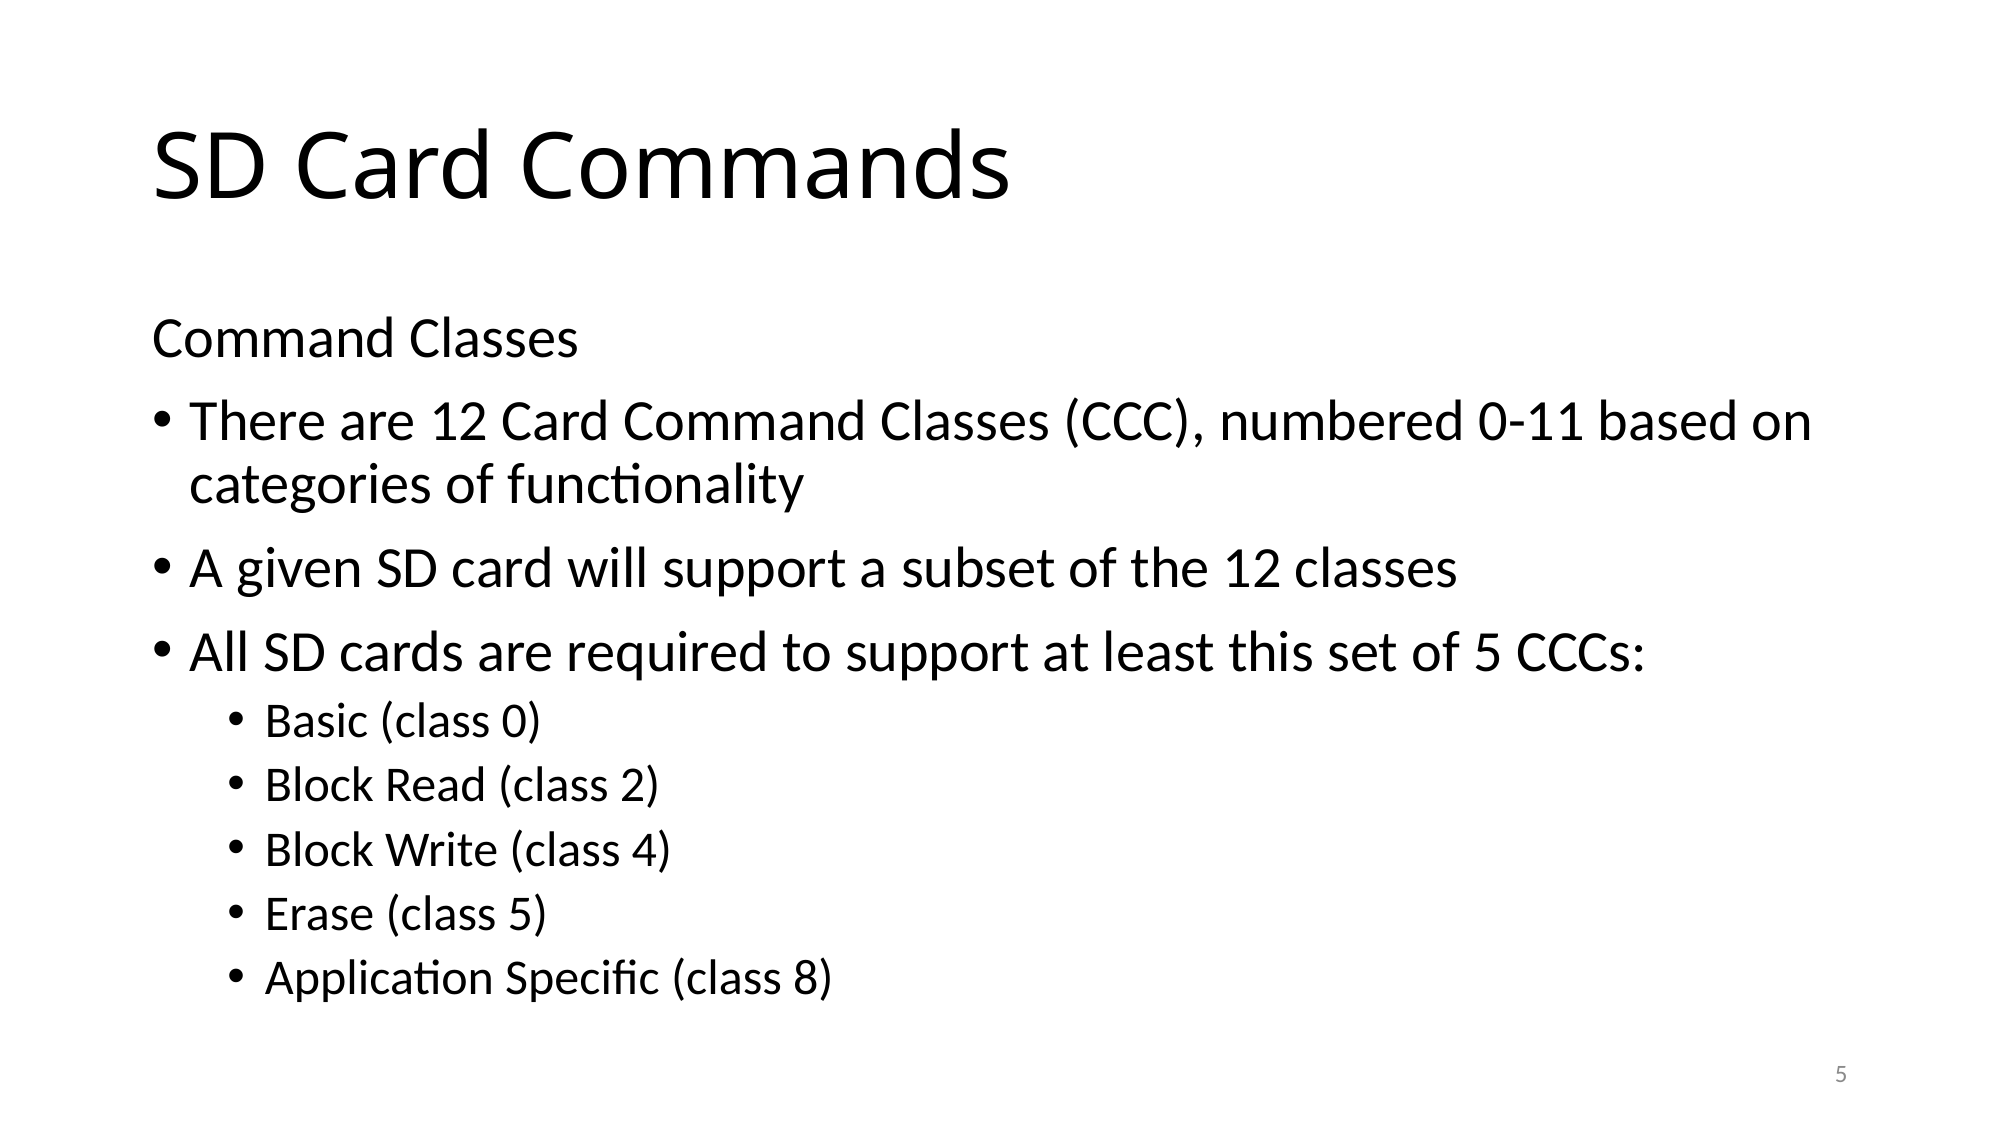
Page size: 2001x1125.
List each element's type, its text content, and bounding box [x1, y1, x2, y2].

slide_number 5 [1412, 1042, 1863, 1103]
title SD Card Commands [137, 59, 1863, 278]
list Command Classes There are 12 Card Command Classes (CCC), numbered 0-11 based on categories of functionality A given SD card will support a subset of the 12 classes All SD cards are required to support at least this set of 5 CCCs: Basic (class 0) Block Read (class 2) Block Write (class 4) Erase (class 5) Application Specific (class 8) [137, 299, 1863, 1014]
